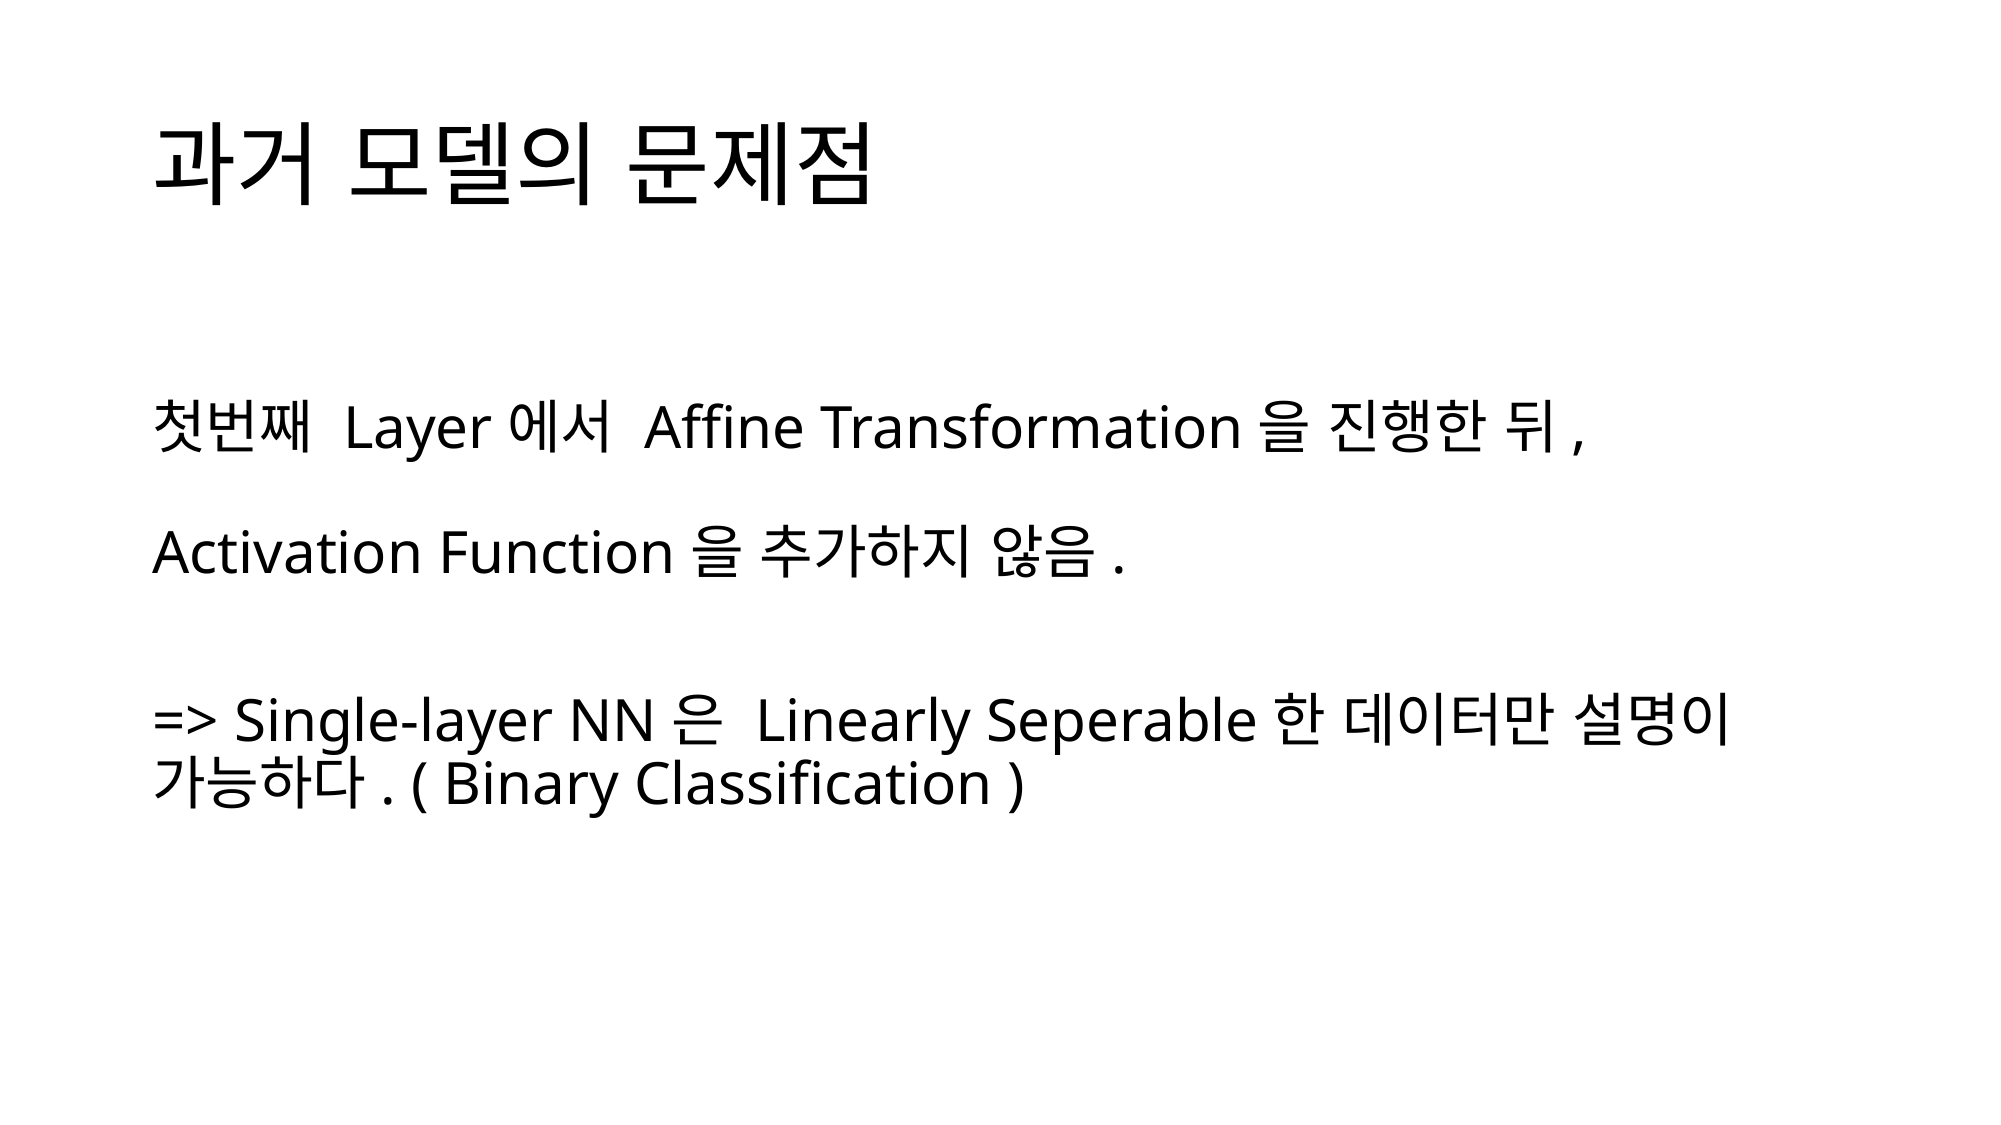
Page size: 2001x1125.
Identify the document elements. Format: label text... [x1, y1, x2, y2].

title 과거 모델의 문제점 [137, 59, 1863, 278]
list 첫번째 Layer에서 Affine Transformation을 진행한 뒤, Activation Function을 추가하지 않음. => Single-layer NN은 Linearly Seperable한 데이터만 설명이 가능하다. ( Binary Classification ) [137, 299, 1863, 1014]
